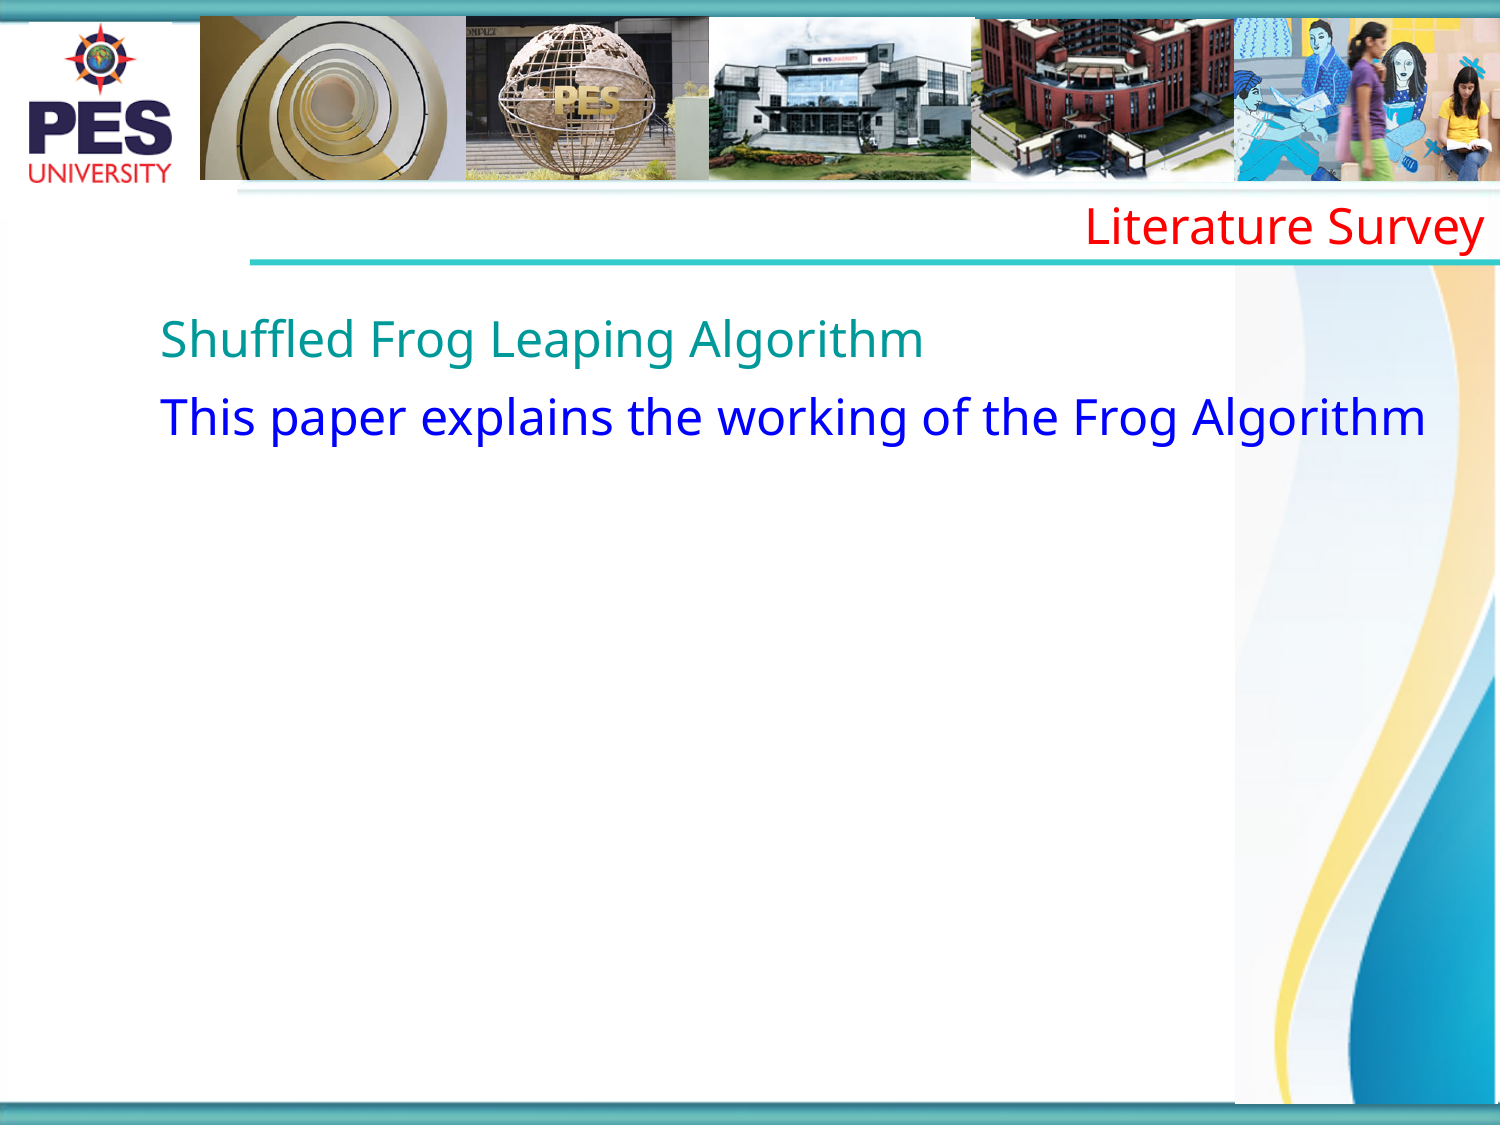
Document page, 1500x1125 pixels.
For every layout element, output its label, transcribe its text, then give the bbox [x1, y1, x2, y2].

picture [0, 220, 1500, 1125]
text_box Literature Survey [224, 187, 1500, 263]
text_box Shuffled Frog Leaping Algorithm This paper explains the working of the Frog Algorithm [87, 299, 1475, 1075]
picture [0, 0, 1500, 187]
